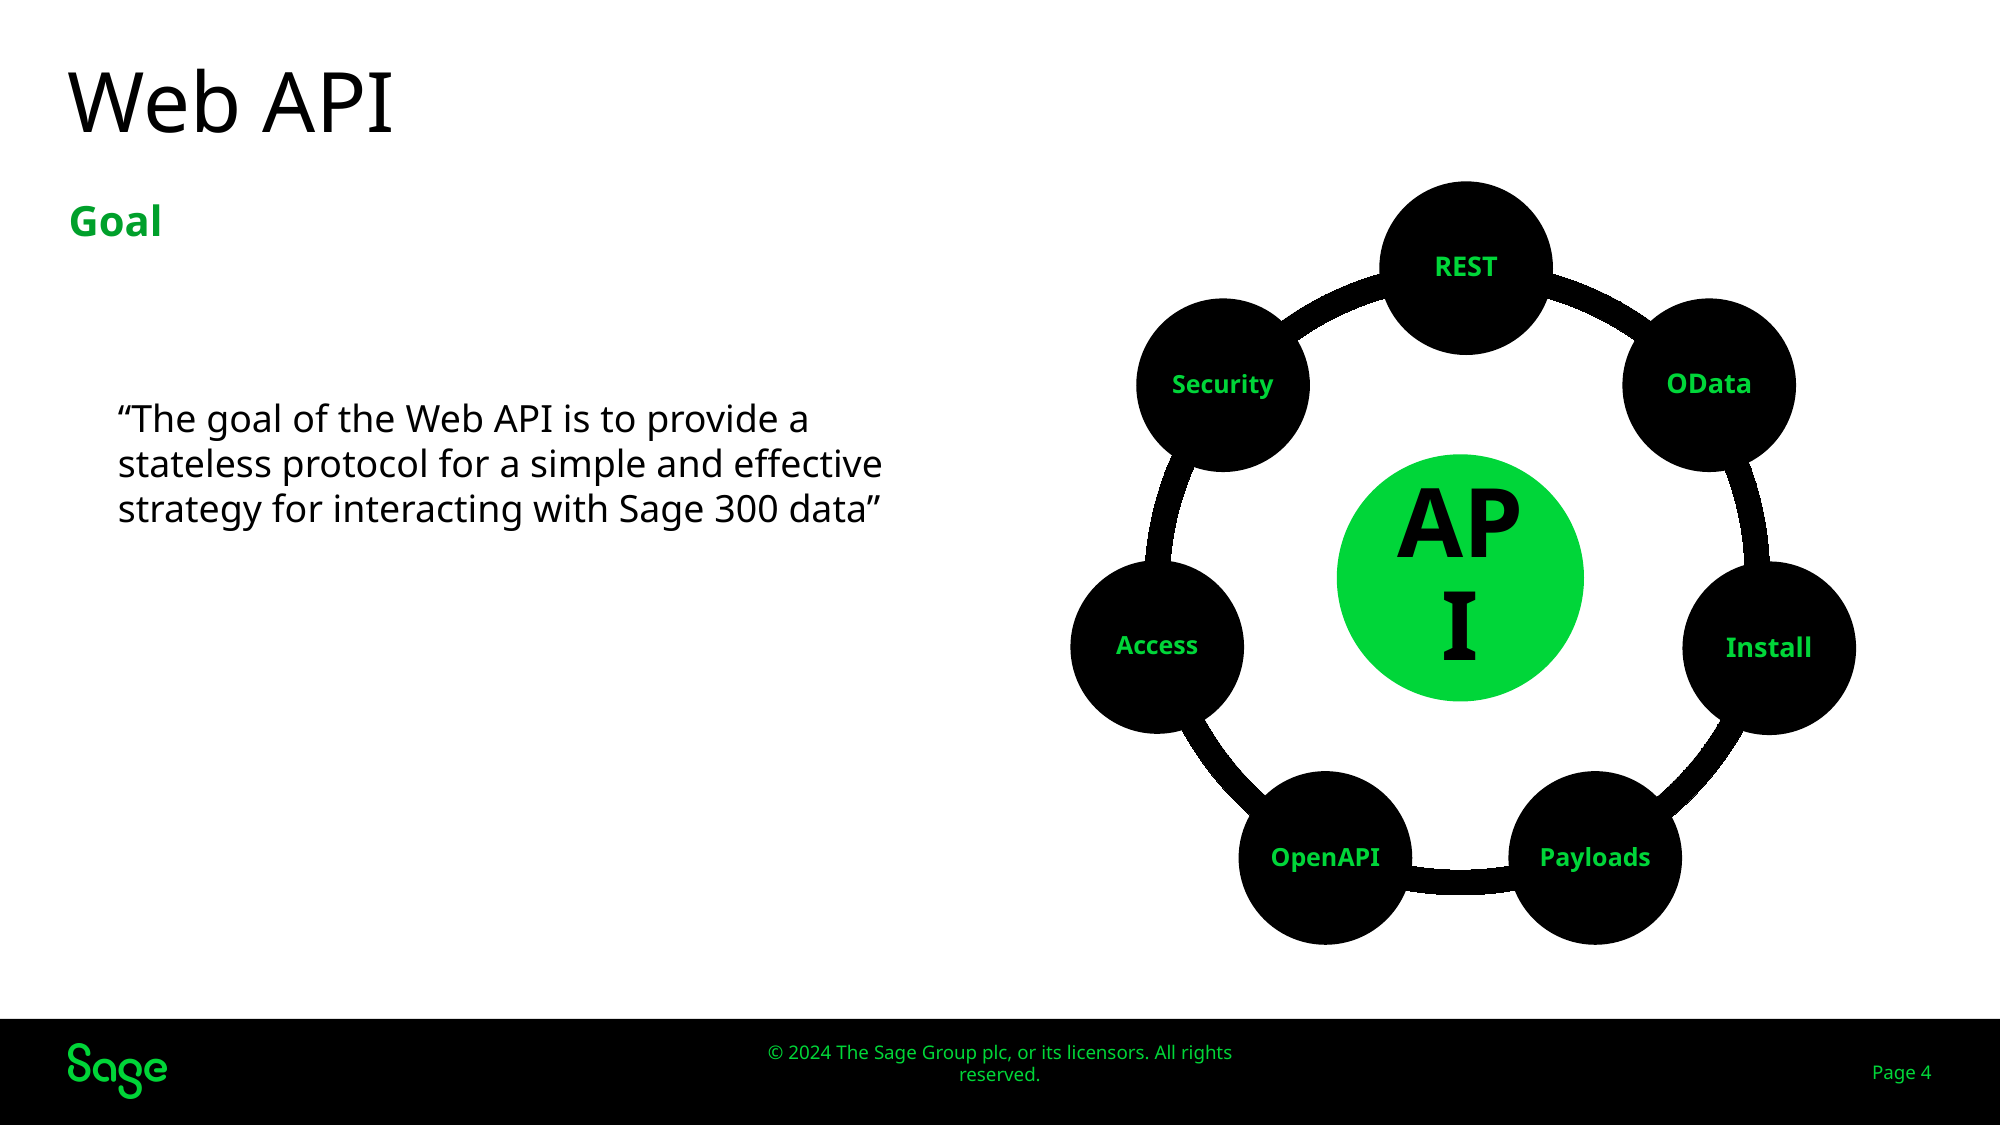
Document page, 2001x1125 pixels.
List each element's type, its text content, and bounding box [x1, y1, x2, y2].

slide_number Page 4 [1809, 1043, 1947, 1104]
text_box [938, 180, 1983, 944]
title Web API [67, 49, 1930, 147]
text_box “The goal of the Web API is to provide a stateless protocol for a simple and effective strategy for interacting with Sage 300 data” [103, 387, 900, 538]
list Goal [68, 186, 938, 259]
picture [68, 1043, 167, 1099]
